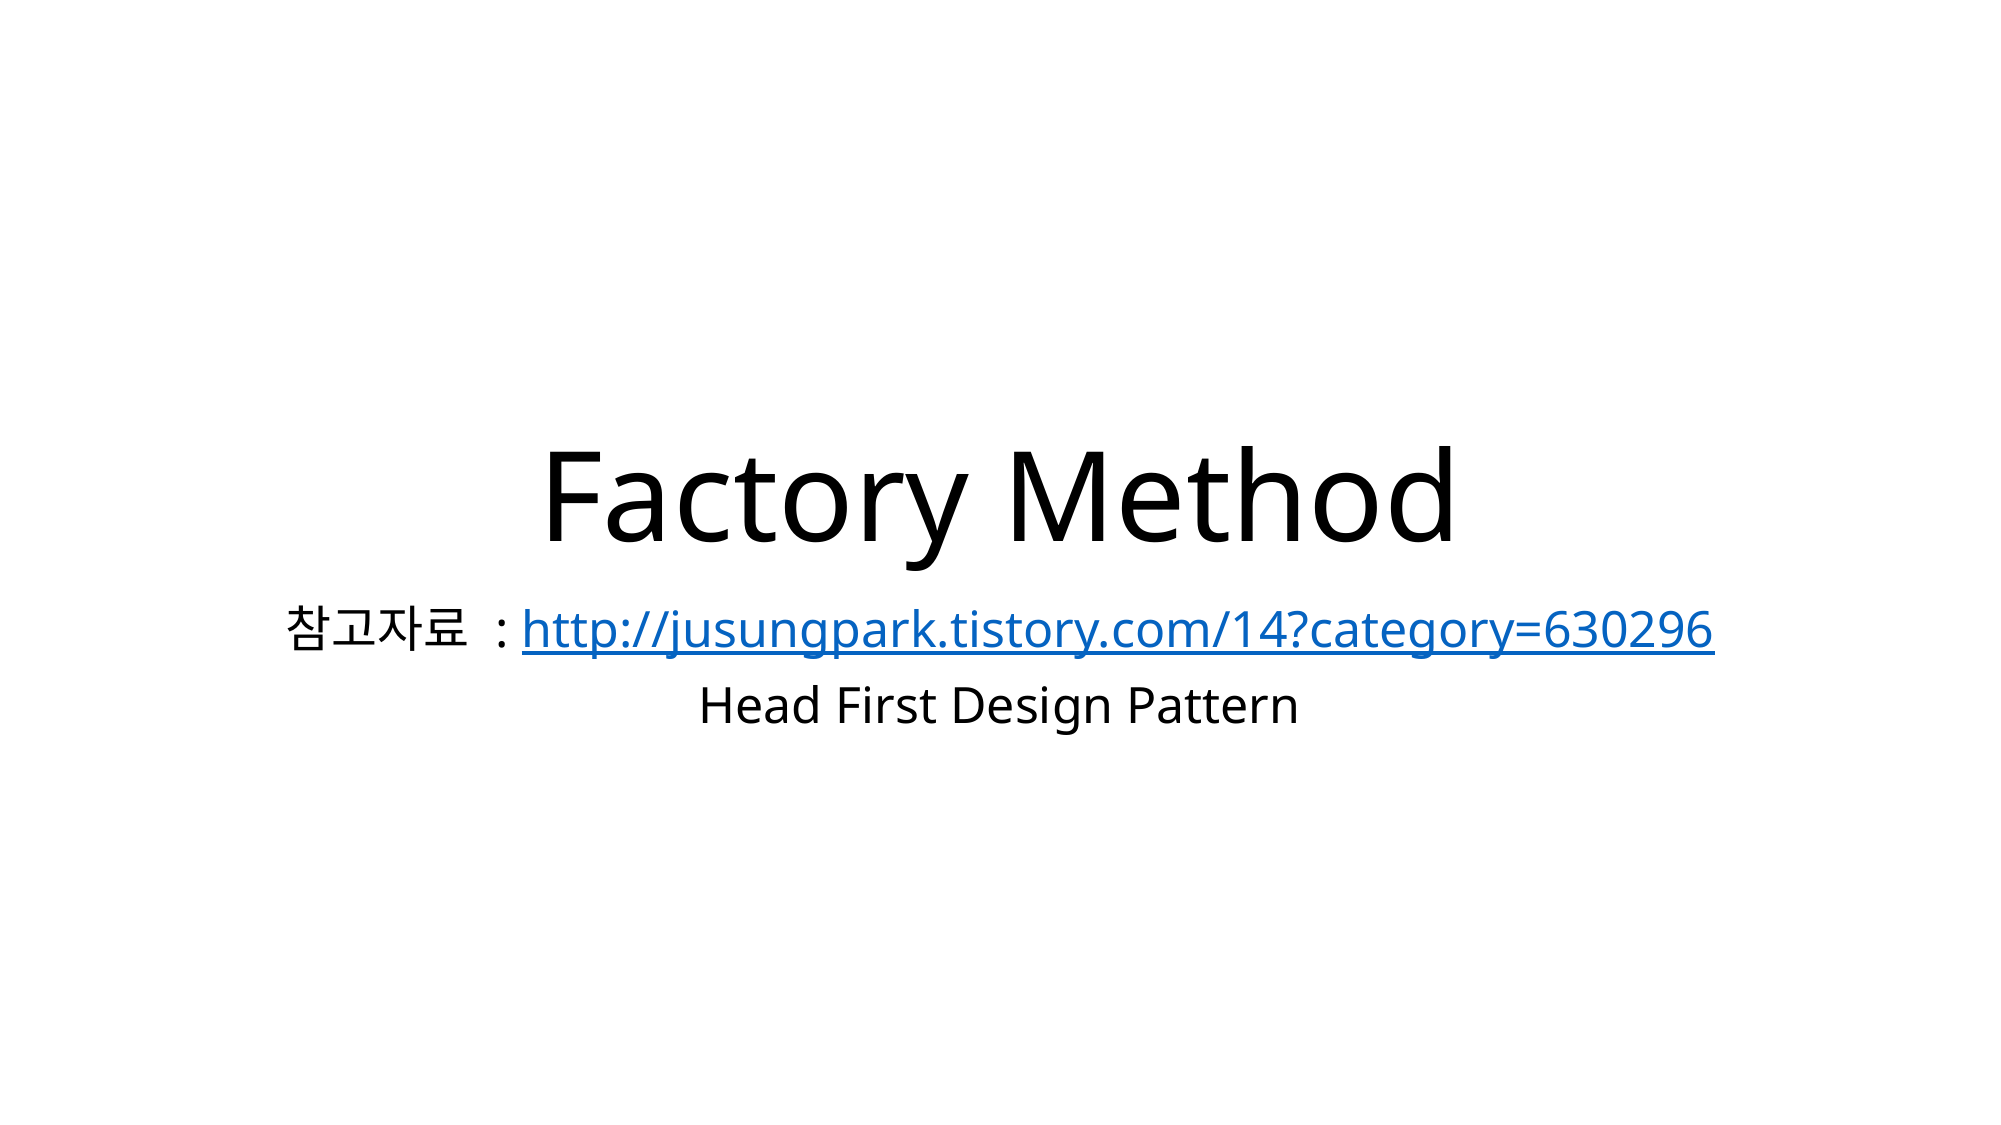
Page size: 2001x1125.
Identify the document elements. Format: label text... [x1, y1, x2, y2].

subtitle 참고자료 : http://jusungpark.tistory.com/14?category=630296 Head First Design Pattern [249, 590, 1750, 863]
title Factory Method [249, 184, 1750, 576]
